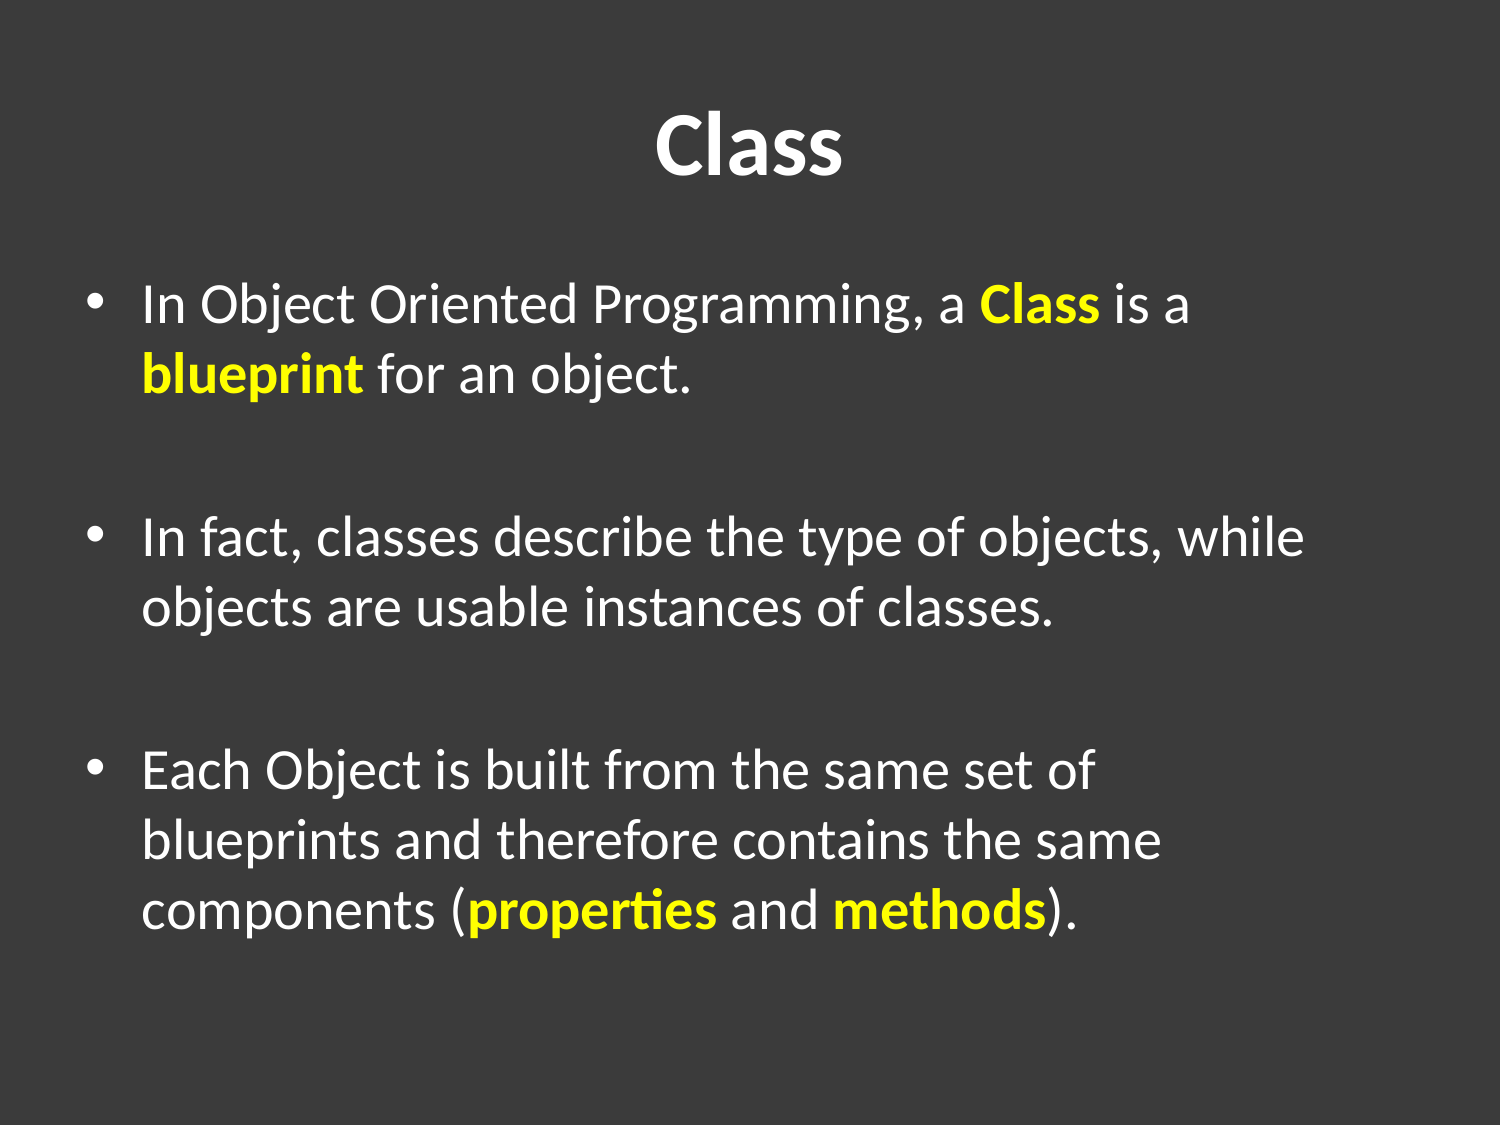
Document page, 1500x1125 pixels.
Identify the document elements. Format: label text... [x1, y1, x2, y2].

title Class [75, 45, 1425, 233]
list In Object Oriented Programming, a Class is a blueprint for an object. In fact, classes describe the type of objects, while objects are usable instances of classes. Each Object is built from the same set of blueprints and therefore contains the same components (properties and methods). [70, 257, 1342, 1030]
